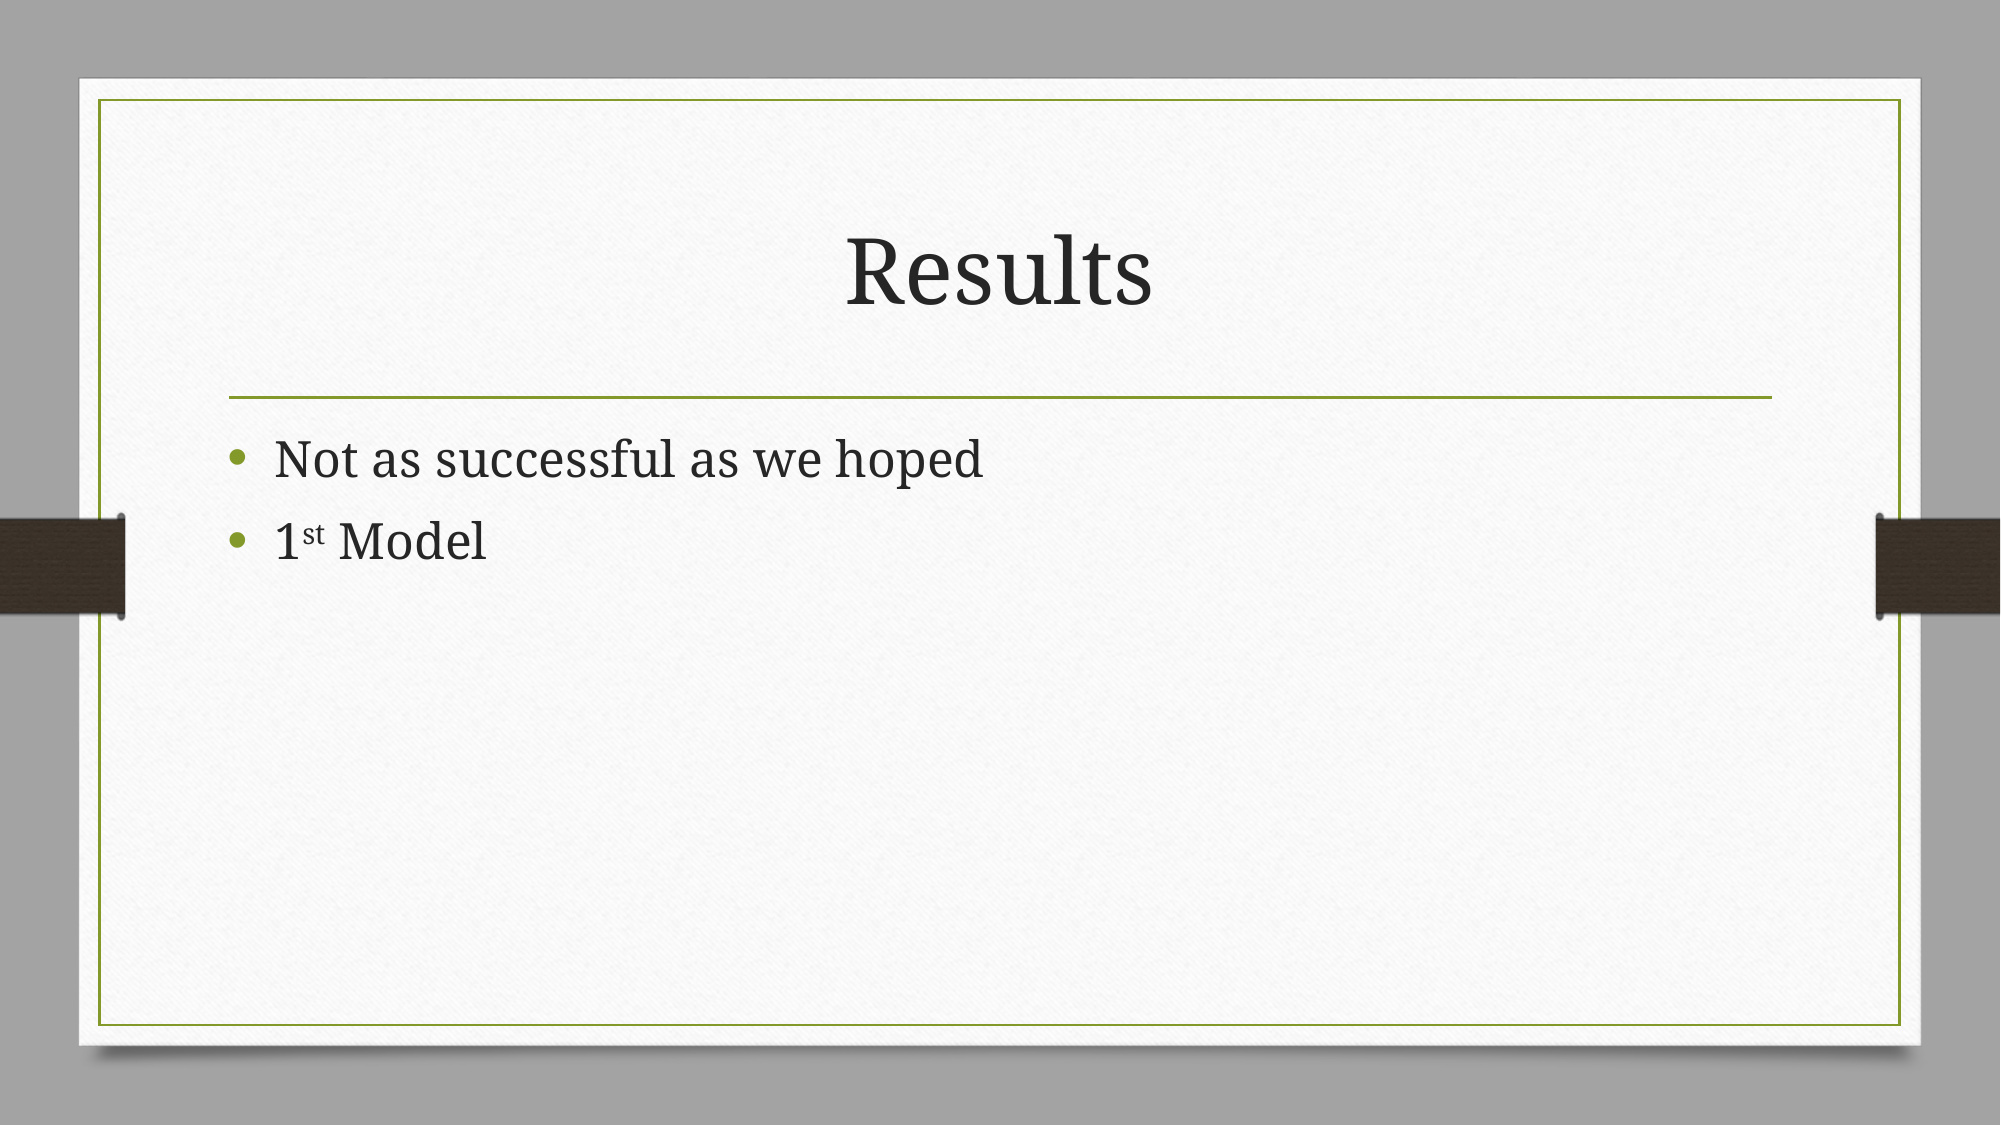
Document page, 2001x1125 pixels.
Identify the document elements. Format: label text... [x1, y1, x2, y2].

picture [0, 0, 2001, 1125]
title Results [212, 161, 1788, 375]
list Not as successful as we hoped 1st Model [212, 419, 1788, 964]
